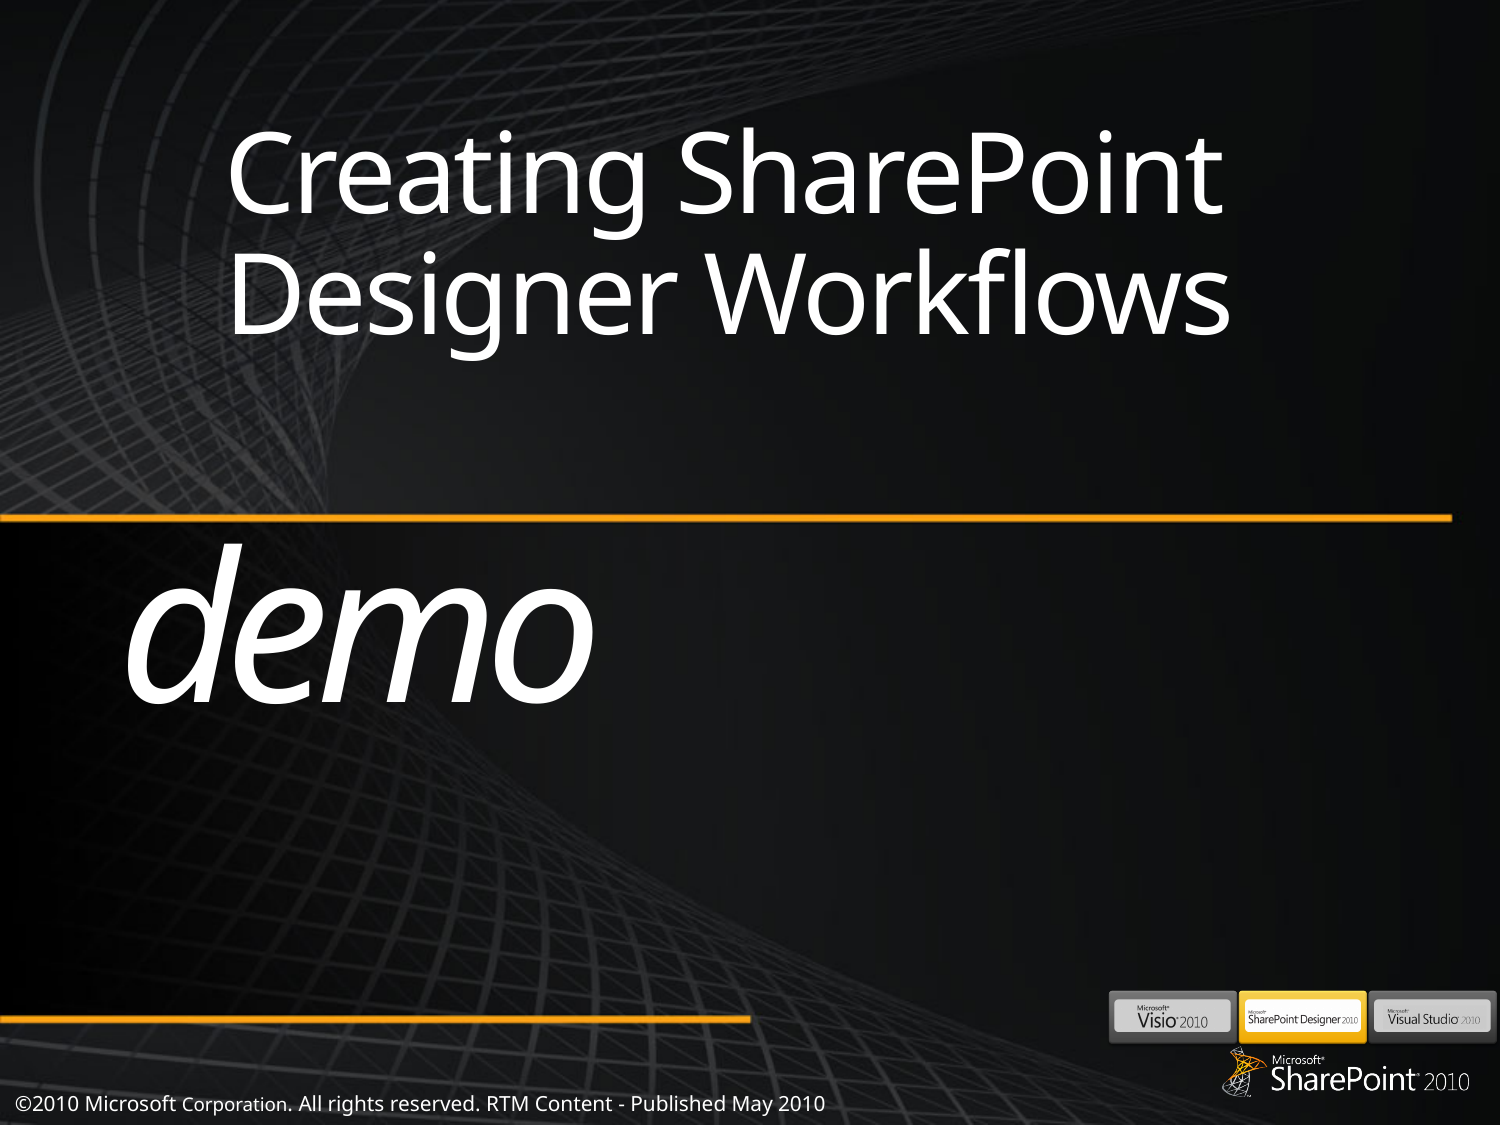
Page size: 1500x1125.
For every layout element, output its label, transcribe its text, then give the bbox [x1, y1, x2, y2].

list demo [118, 522, 1380, 750]
title Creating SharePoint Designer Workflows [224, 112, 1381, 363]
picture [0, 0, 1500, 1125]
